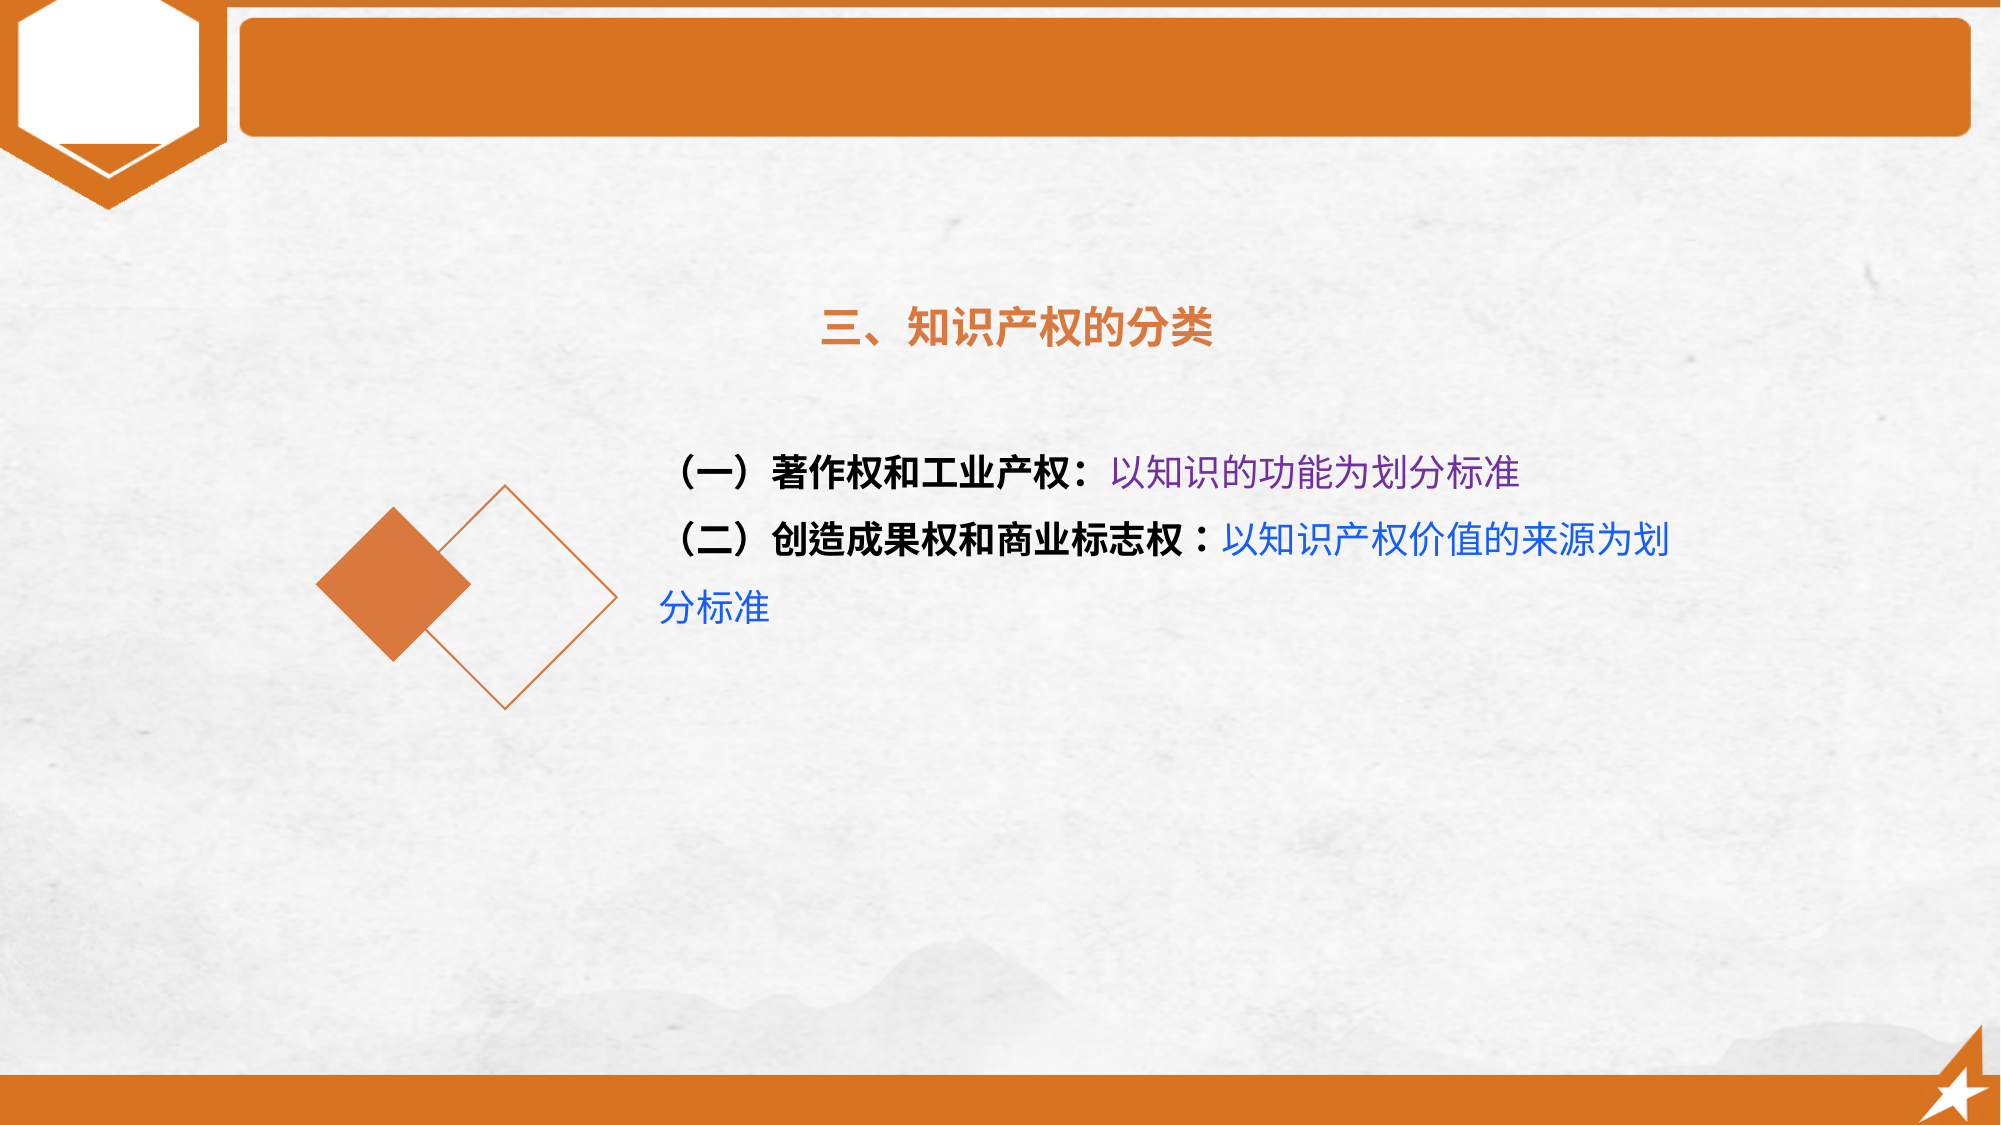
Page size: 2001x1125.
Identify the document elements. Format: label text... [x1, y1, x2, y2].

picture [0, 0, 2001, 1125]
text_box （一）著作权和工业产权：以知识的功能为划分标准 （二）创造成果权和商业标志权：以知识产权价值的来源为划分标准 [643, 418, 1719, 636]
text_box [426, 484, 619, 711]
text_box [314, 505, 473, 664]
text_box 三、知识产权的分类 [352, 292, 1692, 360]
